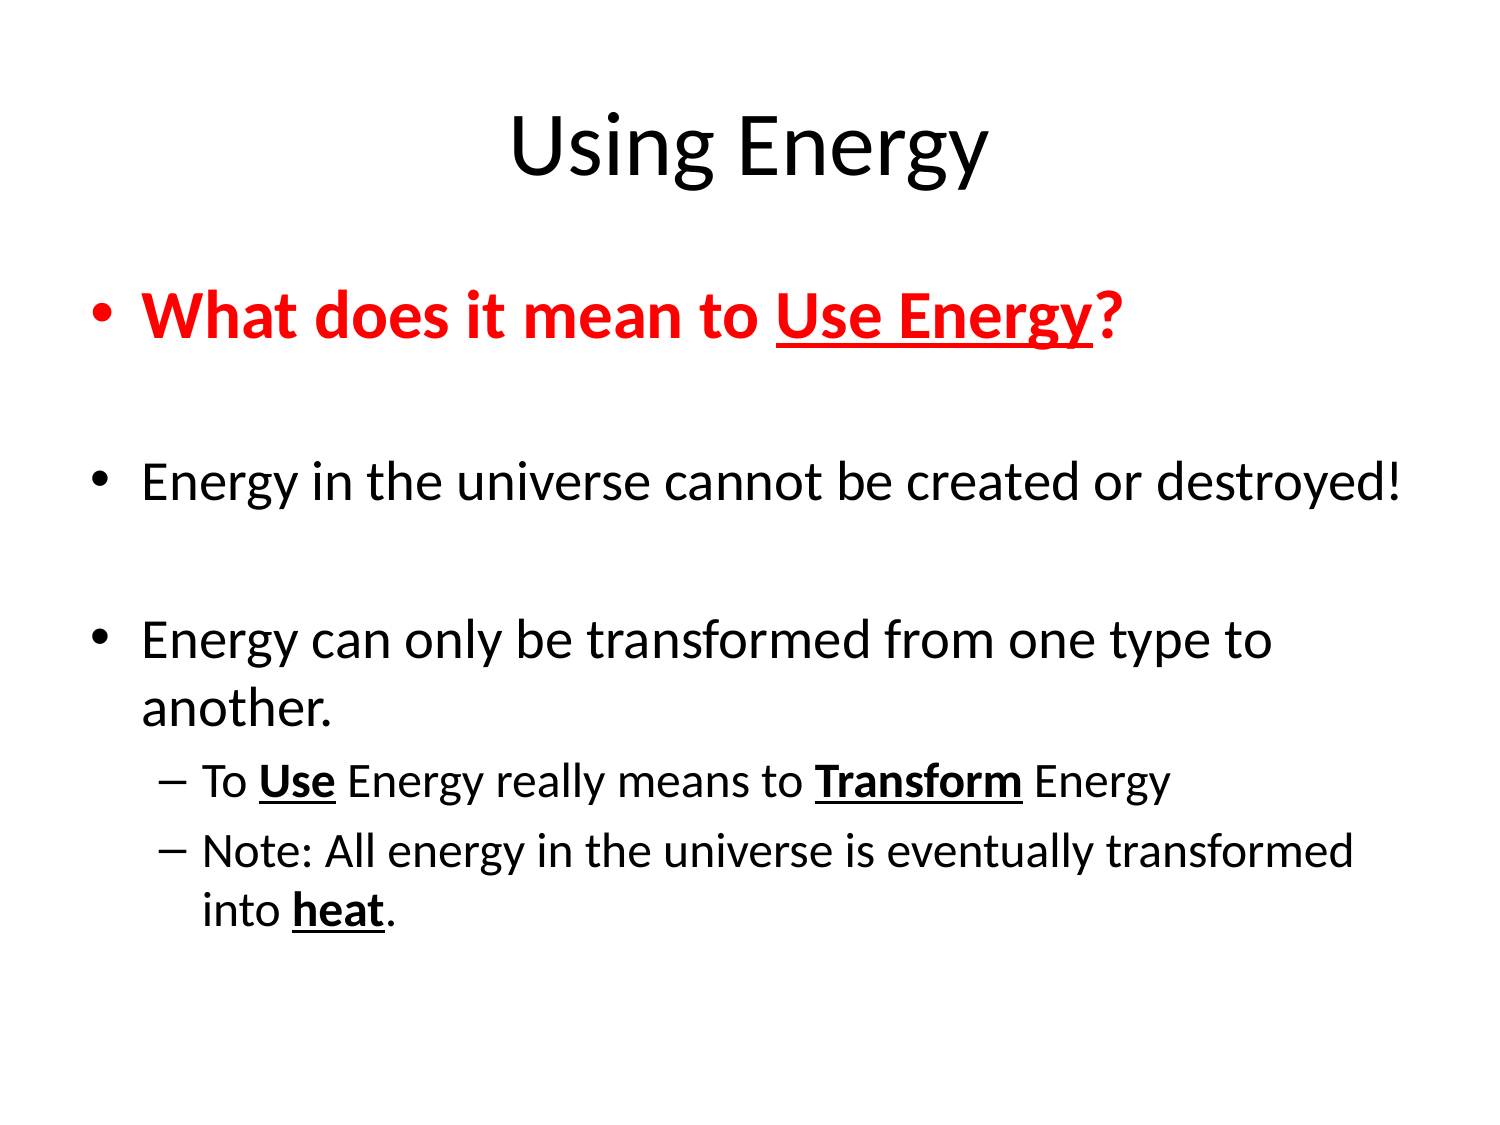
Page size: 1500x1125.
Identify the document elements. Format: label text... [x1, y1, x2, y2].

title Using Energy [75, 45, 1425, 233]
list What does it mean to Use Energy? Energy in the universe cannot be created or destroyed! Energy can only be transformed from one type to another. To Use Energy really means to Transform Energy Note: All energy in the universe is eventually transformed into heat. [75, 262, 1425, 1005]
